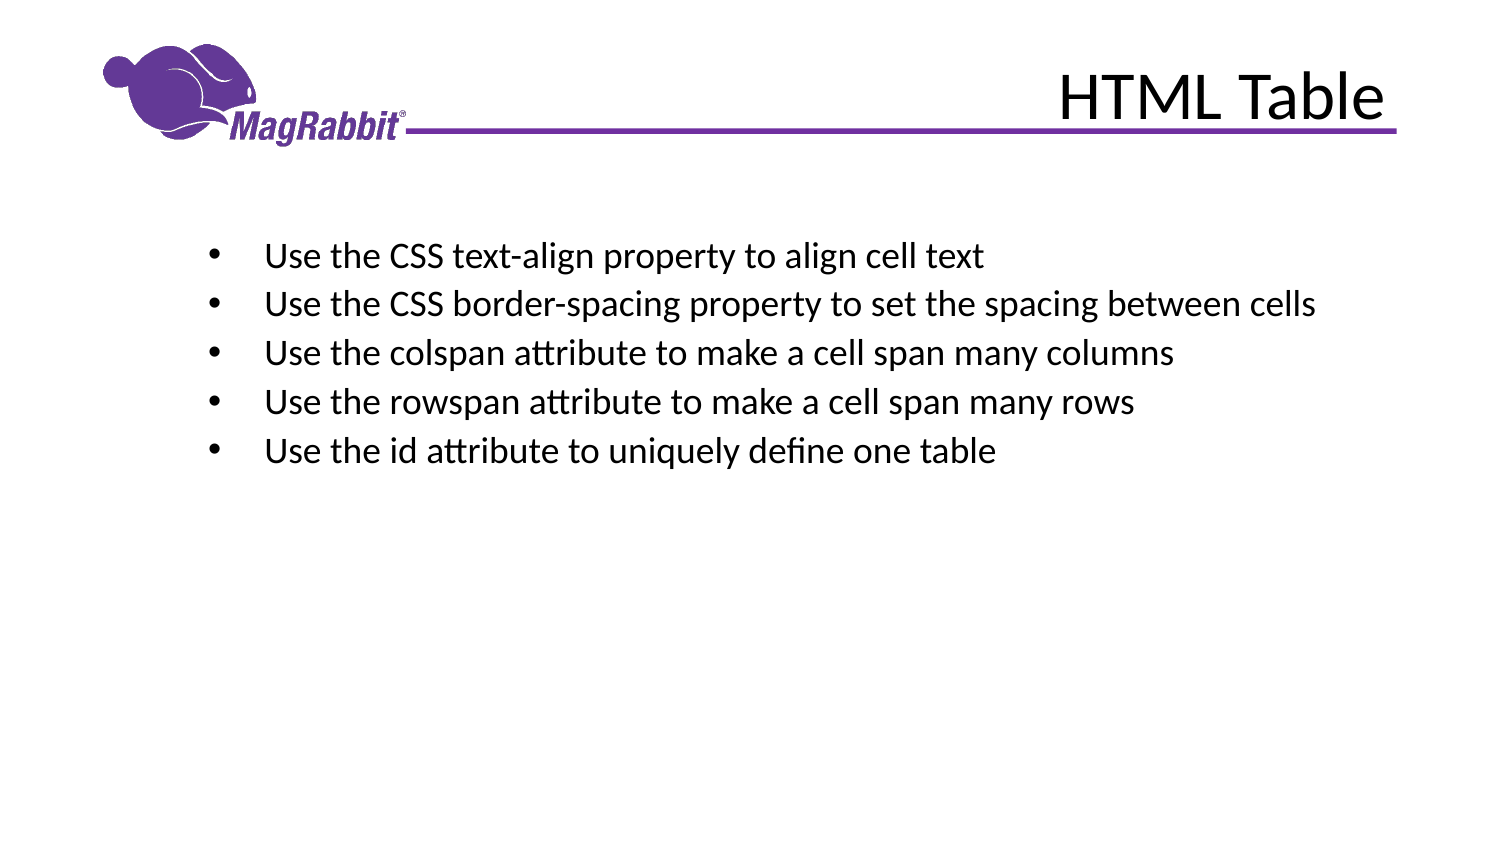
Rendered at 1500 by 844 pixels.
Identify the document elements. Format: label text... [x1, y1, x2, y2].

list Use the CSS text-align property to align cell text Use the CSS border-spacing property to set the spacing between cells Use the colspan attribute to make a cell span many columns Use the rowspan attribute to make a cell span many rows Use the id attribute to uniquely define one table [103, 224, 1397, 760]
title HTML Table [563, 44, 1397, 150]
picture [103, 44, 406, 150]
